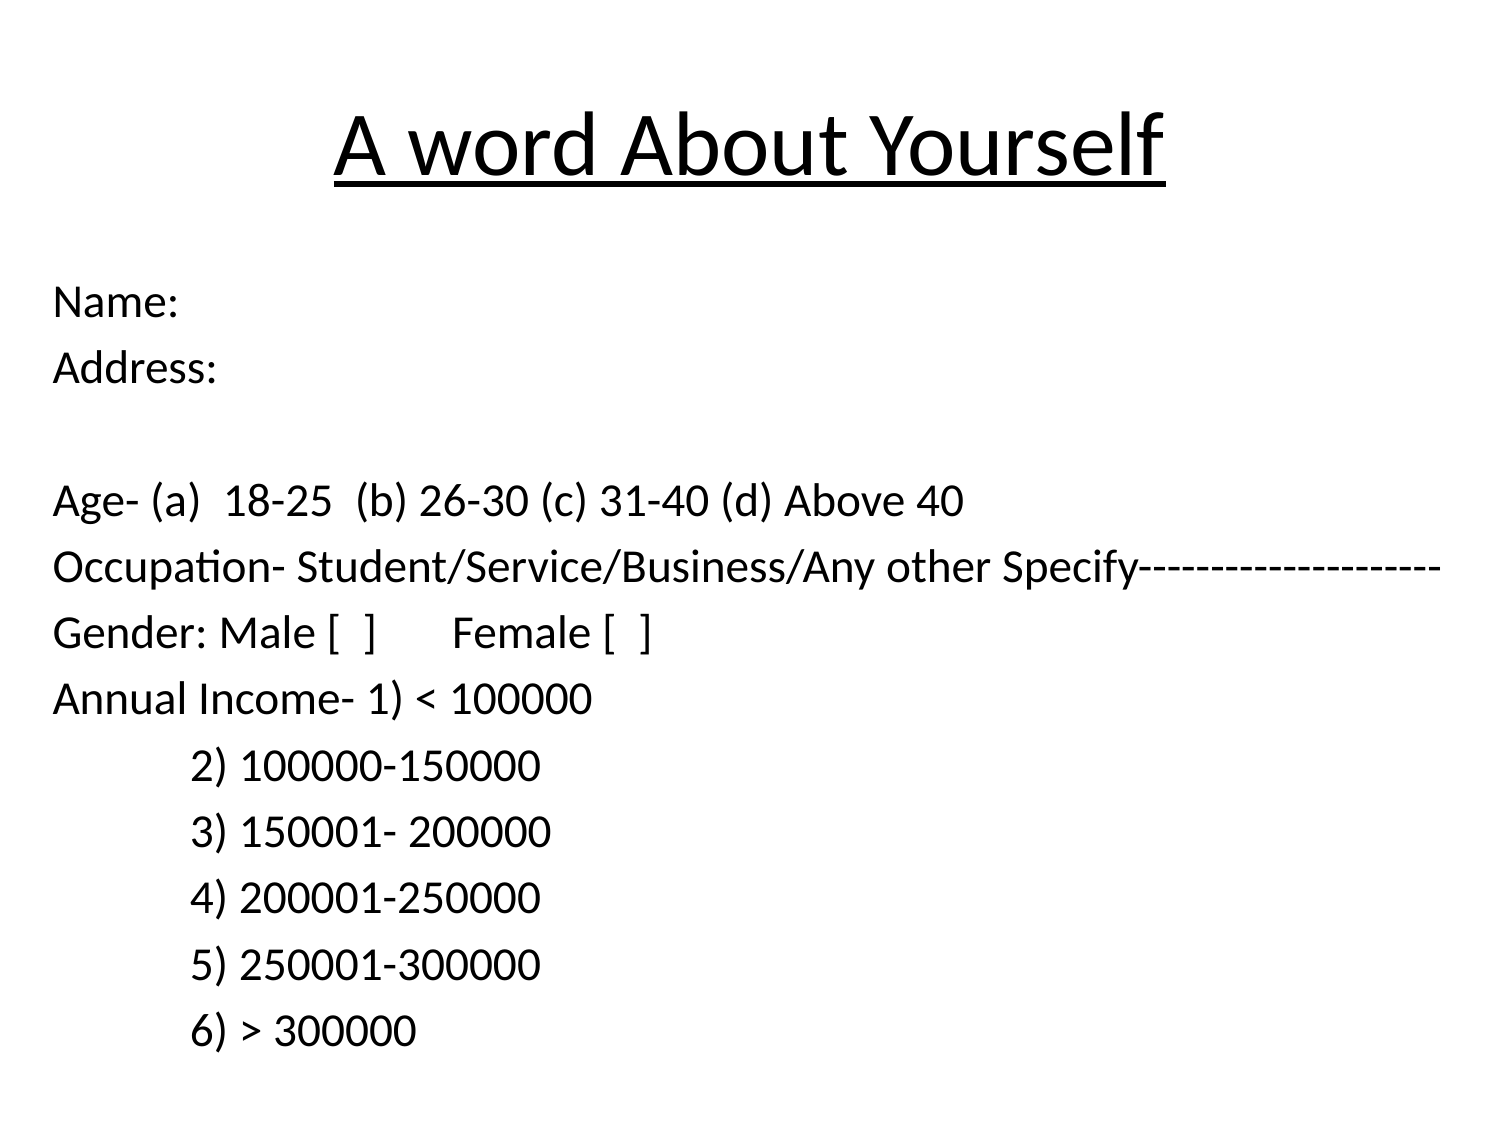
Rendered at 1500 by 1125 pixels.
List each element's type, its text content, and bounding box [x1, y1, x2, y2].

title A word About Yourself [75, 45, 1425, 233]
list Name: Address: Age- (a) 18-25 (b) 26-30 (c) 31-40 (d) Above 40 Occupation- Student/Service/Business/Any other Specify--------------------- Gender: Male [ ] Female [ ] Annual Income- 1) < 100000 2) 100000-150000 3) 150001- 200000 4) 200001-250000 5) 250001-300000 6) > 300000 [37, 262, 1475, 1088]
